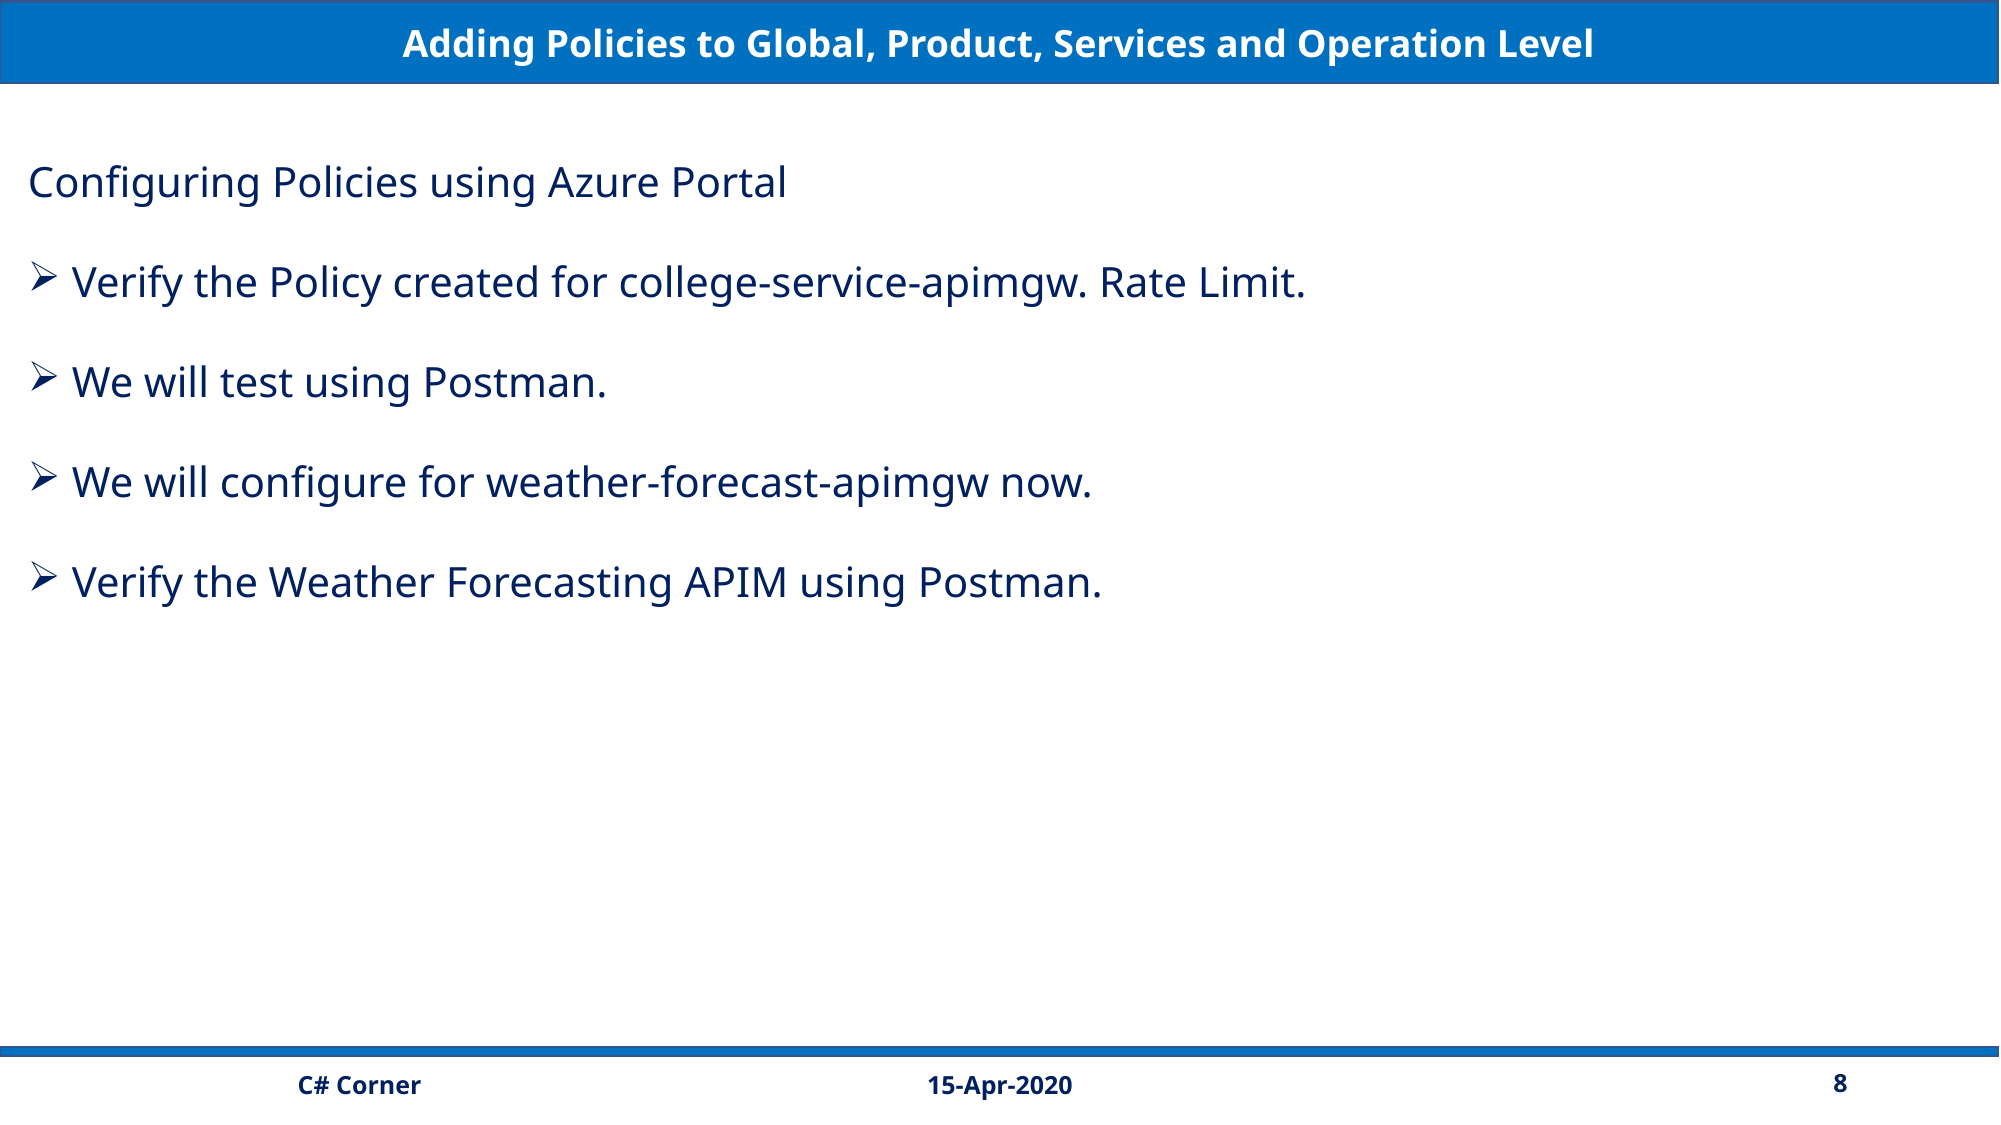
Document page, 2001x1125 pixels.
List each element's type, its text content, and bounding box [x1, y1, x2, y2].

text_box Adding Policies to Global, Product, Services and Operation Level [0, 0, 1999, 84]
text_box [0, 1046, 1999, 1057]
text_box Configuring Policies using Azure Portal Verify the Policy created for college-service-apimgw. Rate Limit. We will test using Postman. We will configure for weather-forecast-apimgw now. Verify the Weather Forecasting APIM using Postman. [13, 98, 1988, 614]
slide_number 8 [1412, 1054, 1863, 1115]
footer 15-Apr-2020 [697, 1054, 1338, 1115]
text_box C# Corner [21, 1054, 697, 1115]
